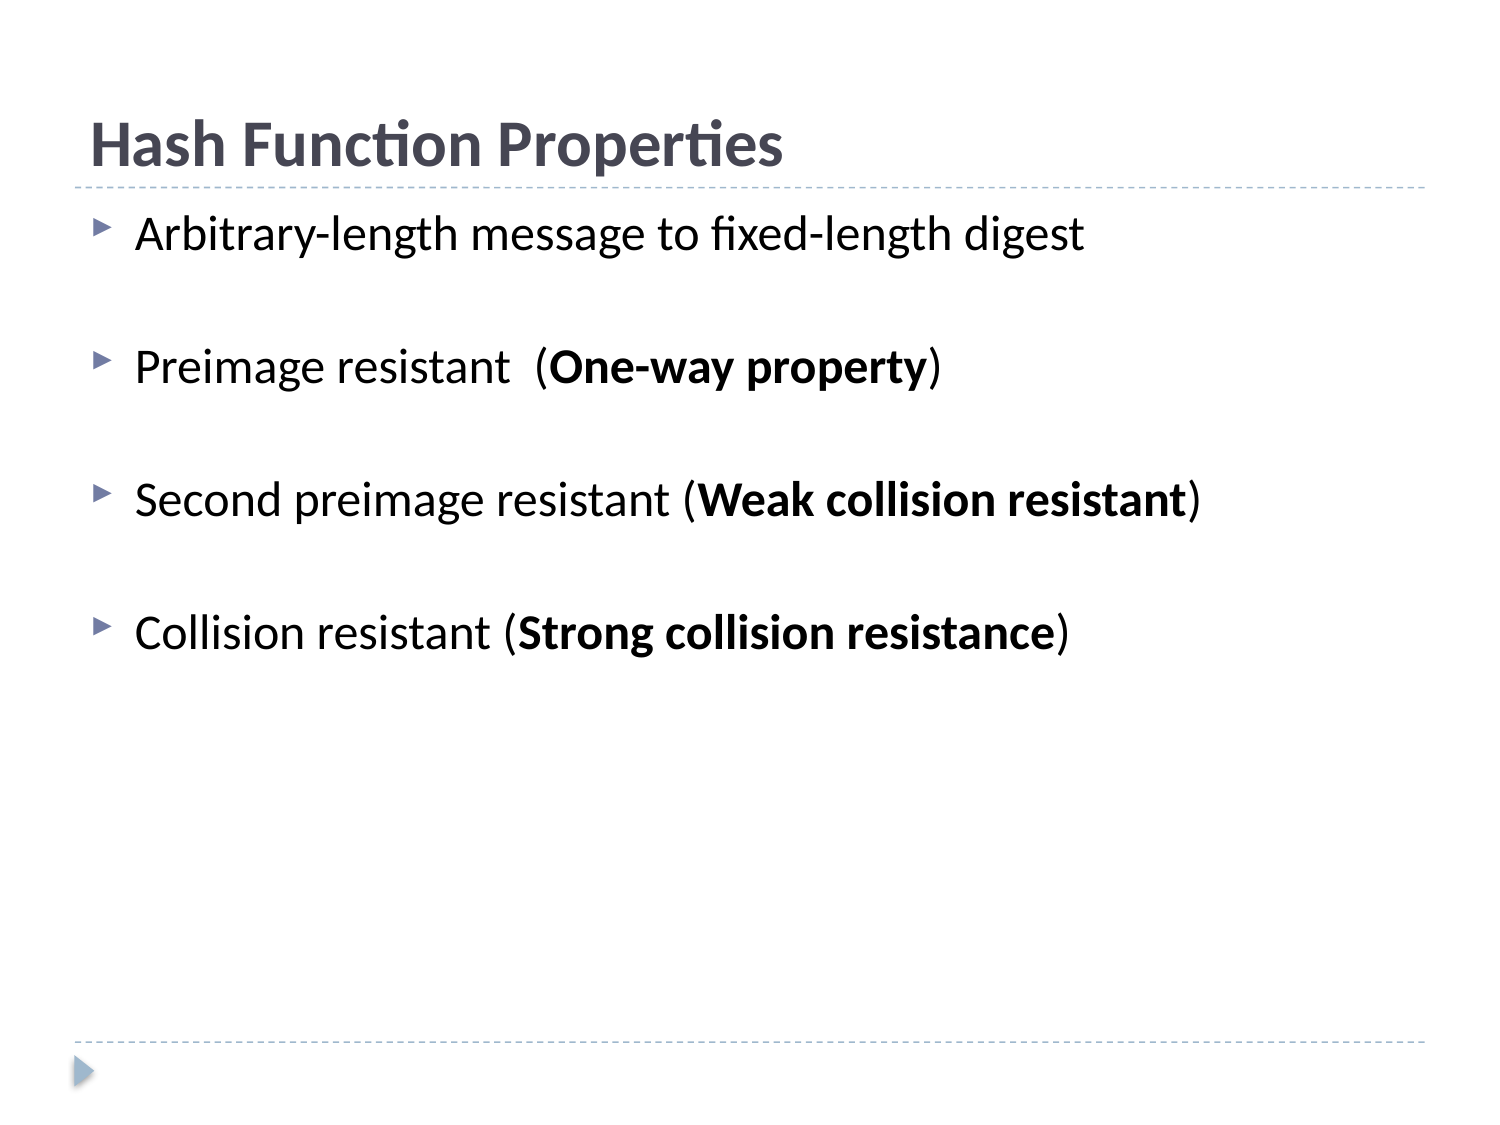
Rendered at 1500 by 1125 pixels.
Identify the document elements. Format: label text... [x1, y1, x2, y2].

list Arbitrary-length message to fixed-length digest Preimage resistant (One-way property) Second preimage resistant (Weak collision resistant) Collision resistant (Strong collision resistance) [75, 200, 1425, 1010]
title Hash Function Properties [75, 24, 1425, 188]
